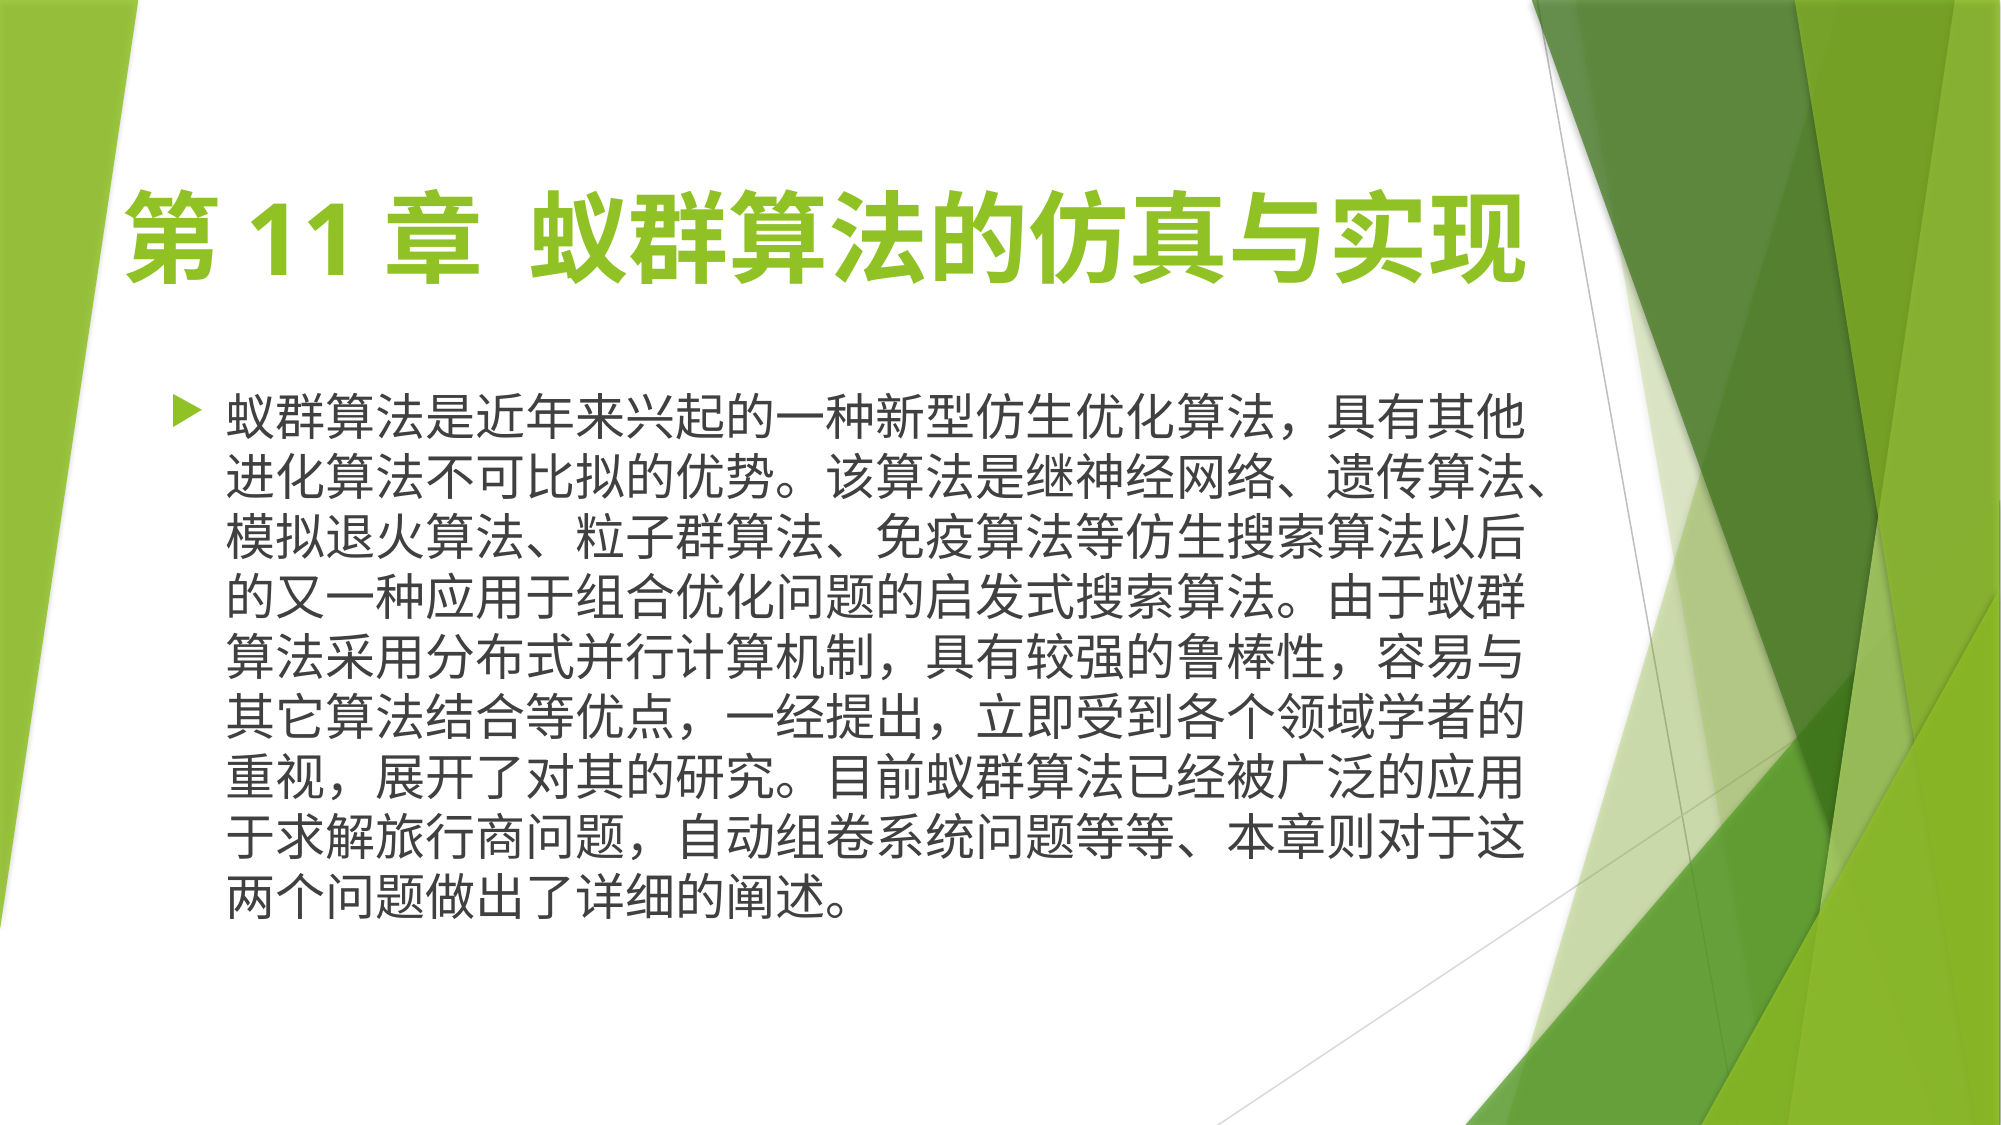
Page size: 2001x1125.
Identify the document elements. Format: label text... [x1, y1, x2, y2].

title 第11章 蚁群算法的仿真与实现 [105, 32, 2000, 304]
subtitle 蚁群算法是近年来兴起的一种新型仿生优化算法，具有其他进化算法不可比拟的优势。该算法是继神经网络、遗传算法、模拟退火算法、粒子群算法、免疫算法等仿生搜索算法以后的又一种应用于组合优化问题的启发式搜索算法。由于蚁群算法采用分布式并行计算机制，具有较强的鲁棒性，容易与其它算法结合等优点，一经提出，立即受到各个领域学者的重视，展开了对其的研究。目前蚁群算法已经被广泛的应用于求解旅行商问题，自动组卷系统问题等等、本章则对于这两个问题做出了详细的阐述。 [154, 377, 1547, 1084]
